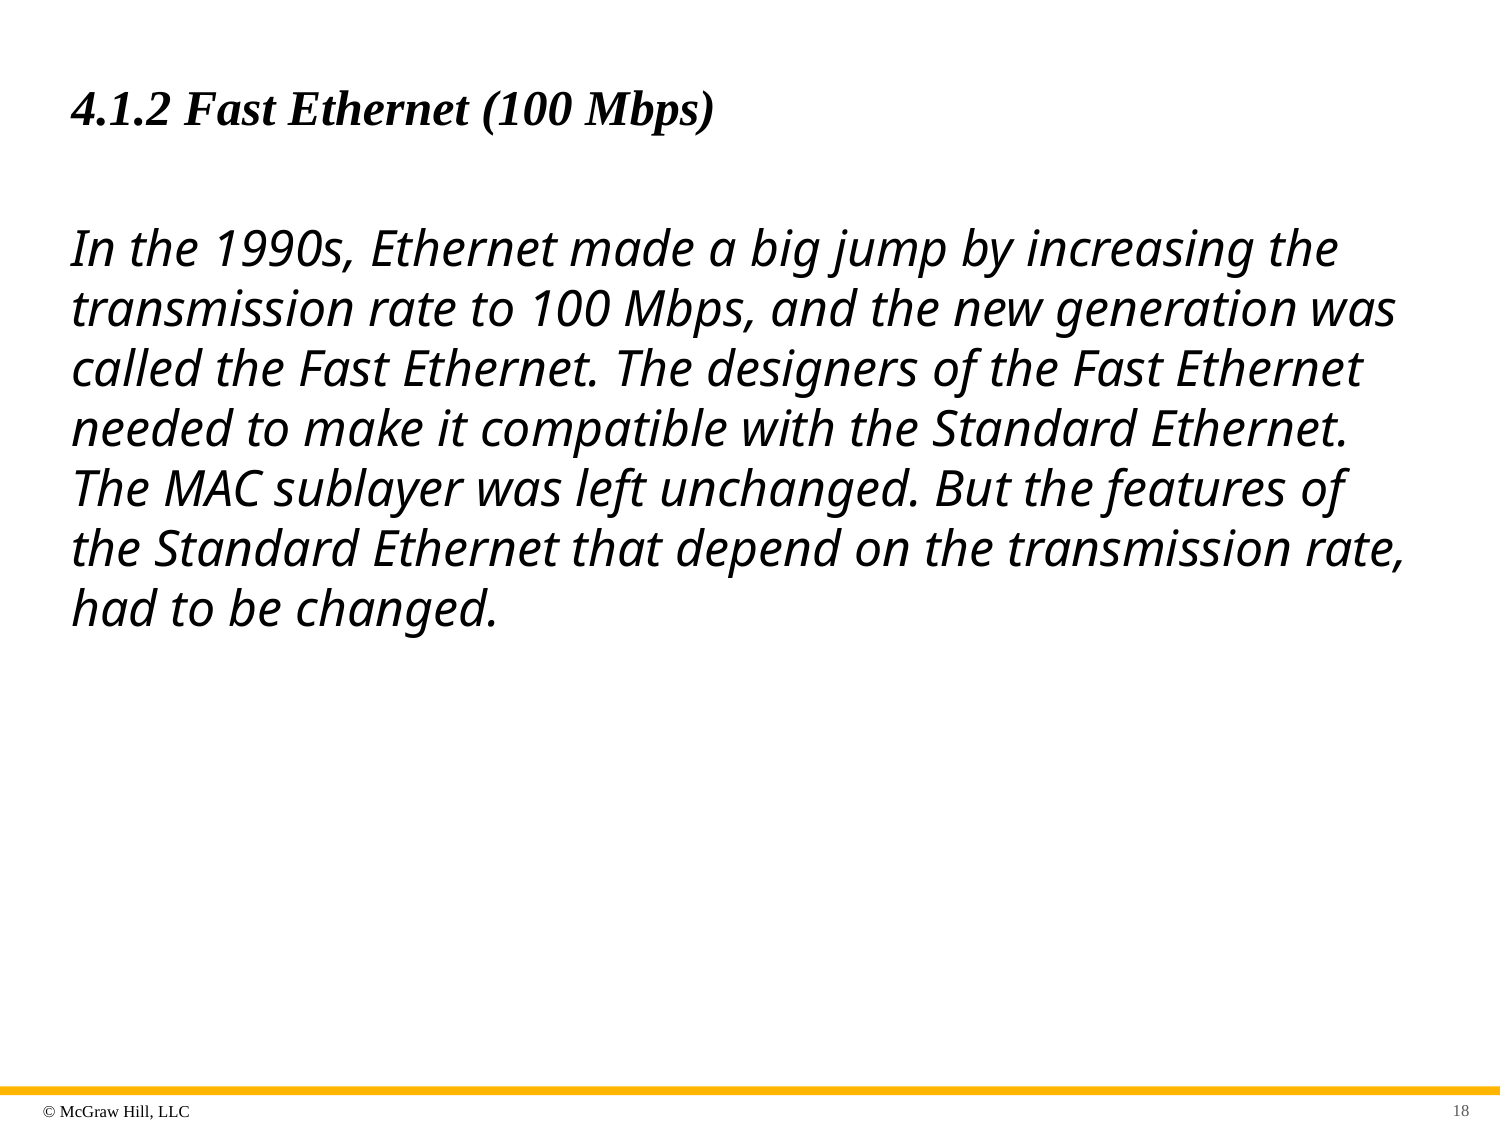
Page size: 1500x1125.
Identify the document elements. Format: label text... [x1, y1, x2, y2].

title 4.1.2 Fast Ethernet (100 Mbps) [56, 50, 1444, 162]
list In the 1990s, Ethernet made a big jump by increasing the transmission rate to 100 Mbps, and the new generation was called the Fast Ethernet. The designers of the Fast Ethernet needed to make it compatible with the Standard Ethernet. The MAC sublayer was left unchanged. But the features of the Standard Ethernet that depend on the transmission rate, had to be changed. [56, 209, 1444, 1043]
slide_number 18 [1418, 1096, 1477, 1123]
